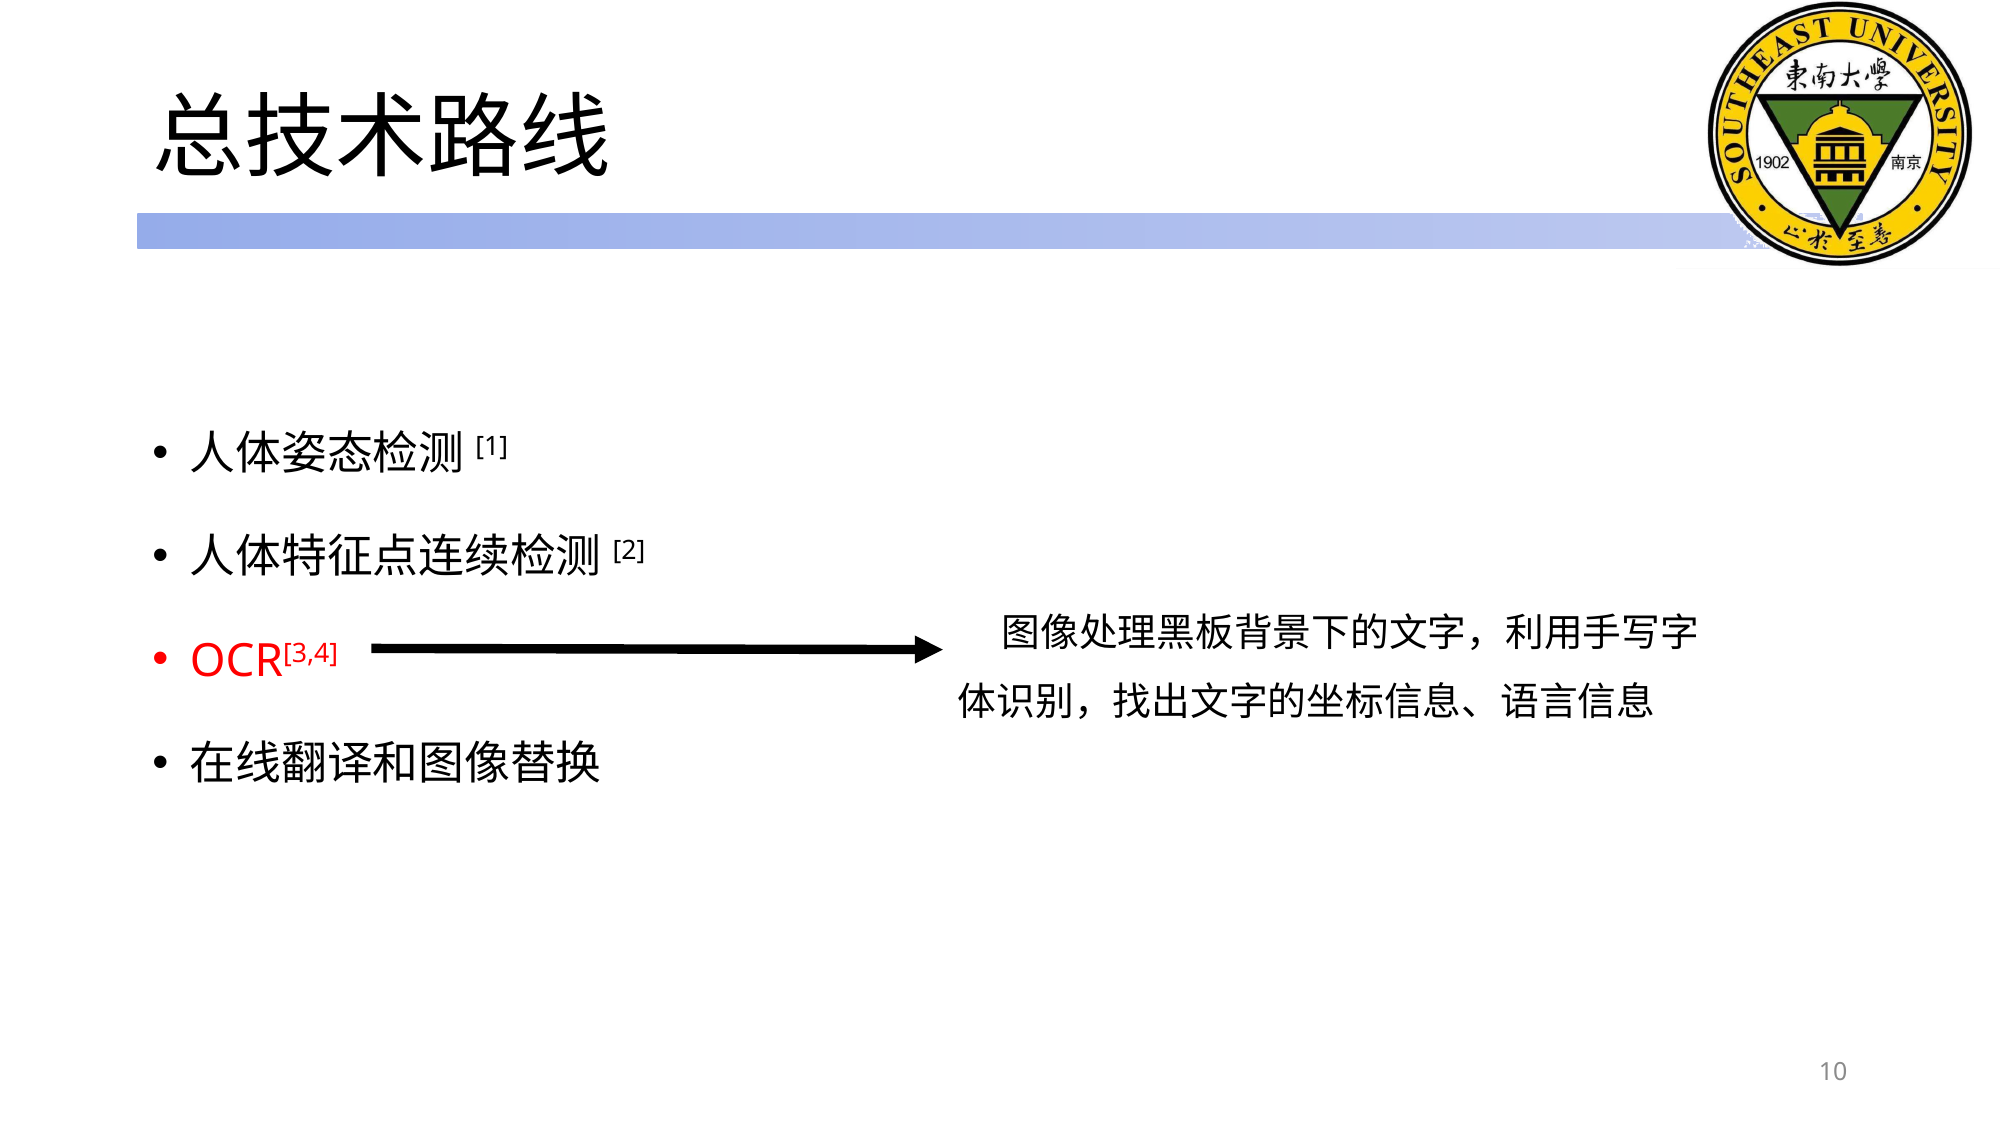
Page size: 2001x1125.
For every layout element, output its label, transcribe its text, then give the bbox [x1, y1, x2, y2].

slide_number 10 [1412, 1042, 1863, 1103]
title 总技术路线 [137, 30, 1676, 212]
text_box 图像处理黑板背景下的文字，利用手写字体识别，找出文字的坐标信息、语言信息 [942, 576, 1731, 750]
picture [1676, 0, 2000, 269]
text_box [136, 212, 1676, 249]
list 人体姿态检测[1] 人体特征点连续检测[2] OCR[3,4] 在线翻译和图像替换 [137, 388, 1863, 1103]
